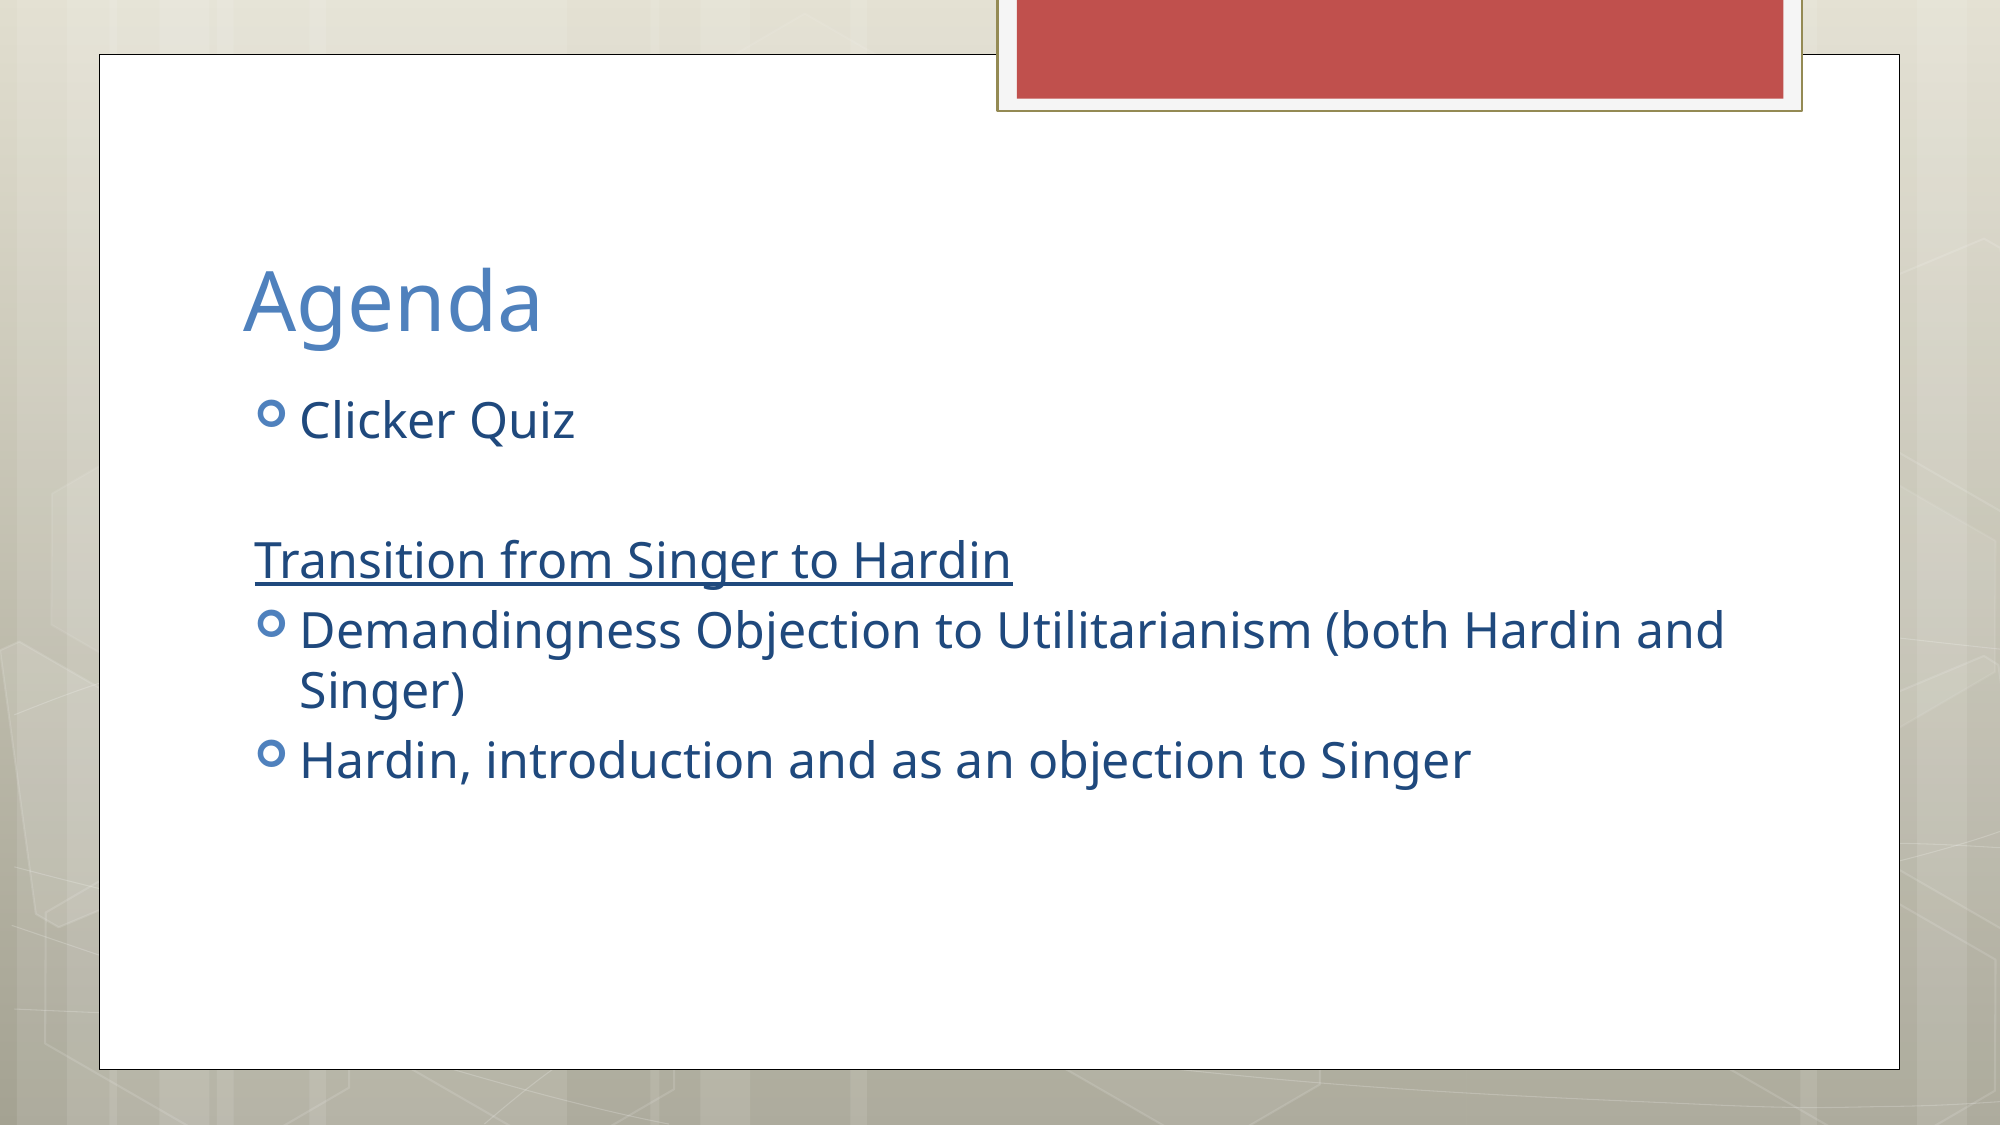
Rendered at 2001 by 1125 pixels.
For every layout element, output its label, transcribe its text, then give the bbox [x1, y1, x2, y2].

title Agenda [228, 168, 1765, 357]
list Clicker Quiz Transition from Singer to Hardin Demandingness Objection to Utilitarianism (both Hardin and Singer) Hardin, introduction and as an objection to Singer [228, 381, 1765, 957]
